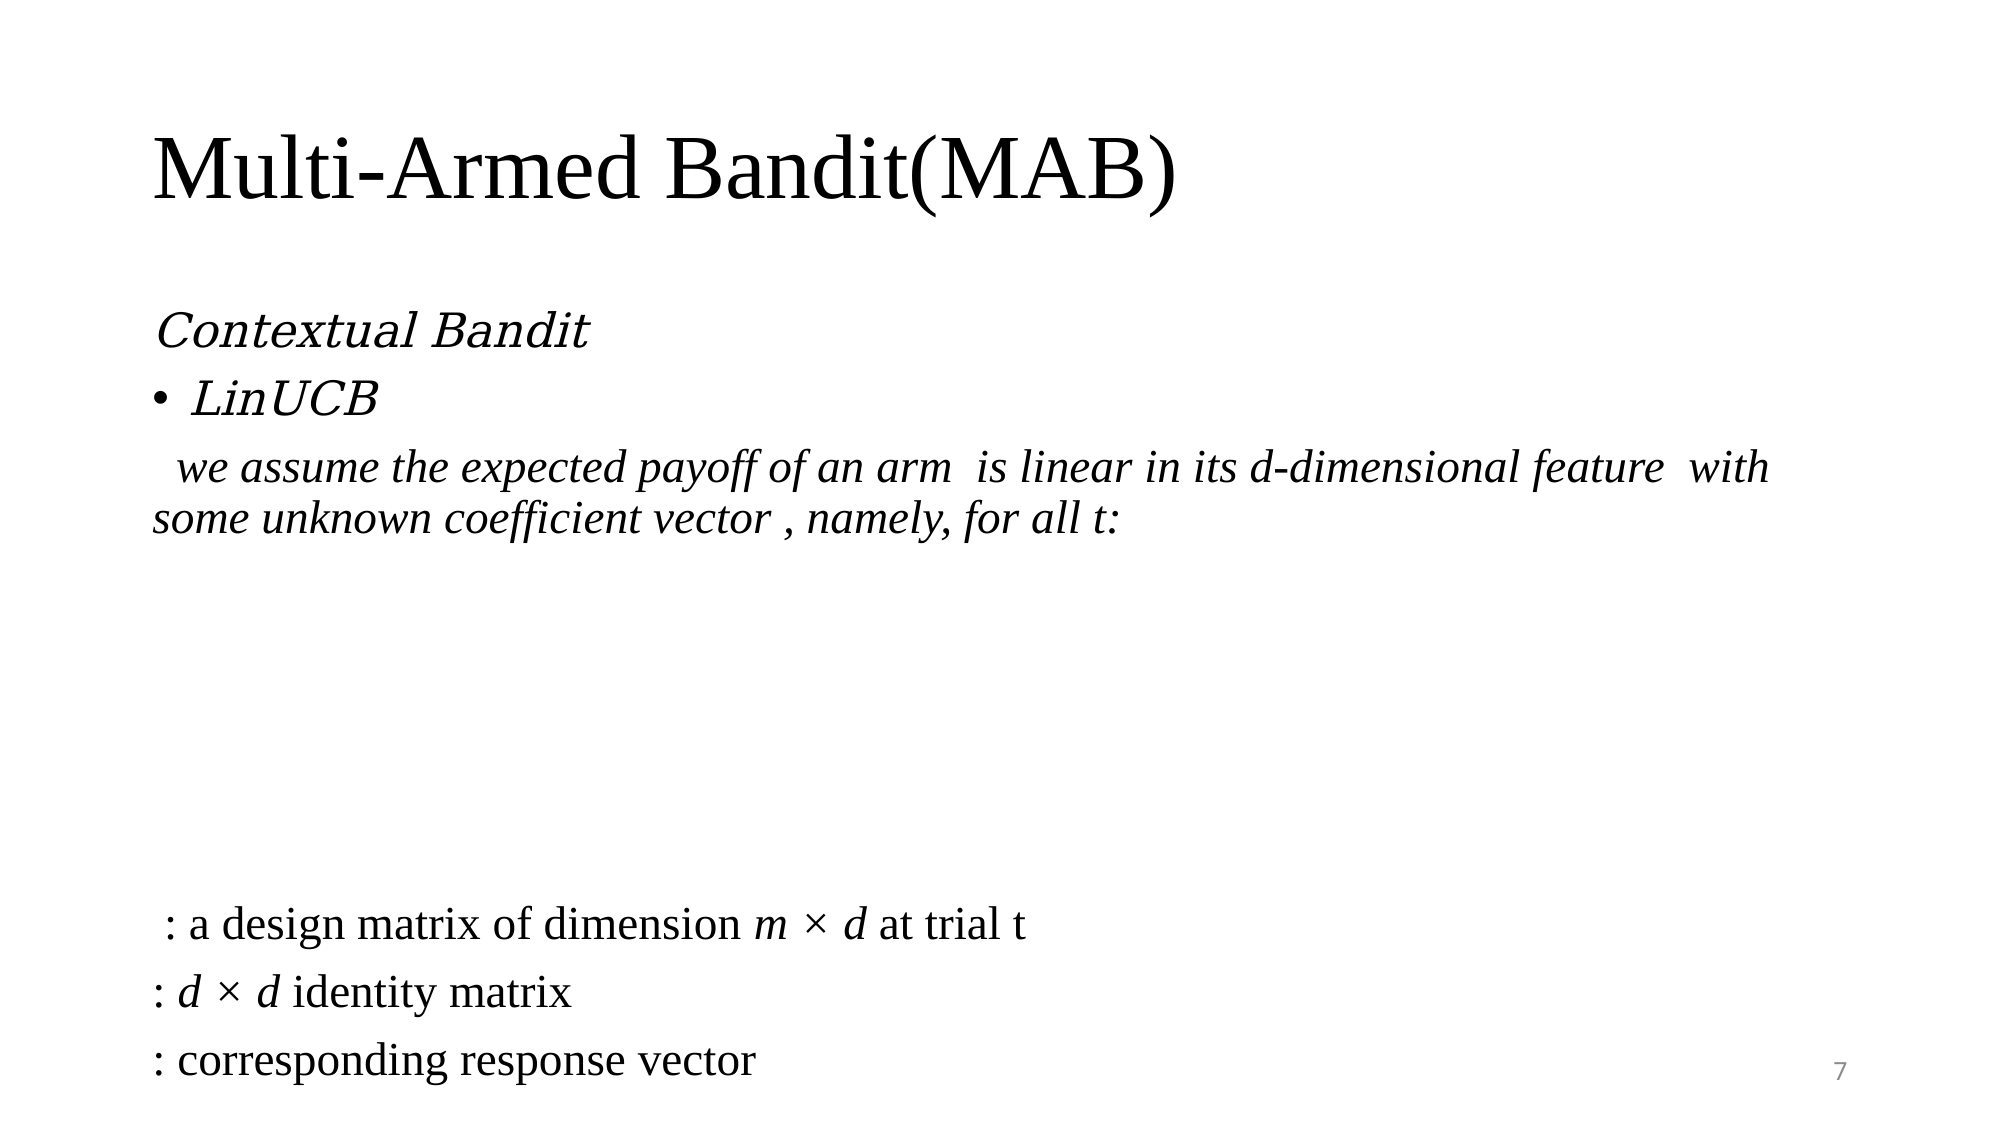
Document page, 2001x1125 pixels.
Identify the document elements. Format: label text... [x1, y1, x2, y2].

slide_number 7 [1412, 1042, 1863, 1103]
title Multi-Armed Bandit(MAB) [137, 59, 1863, 278]
